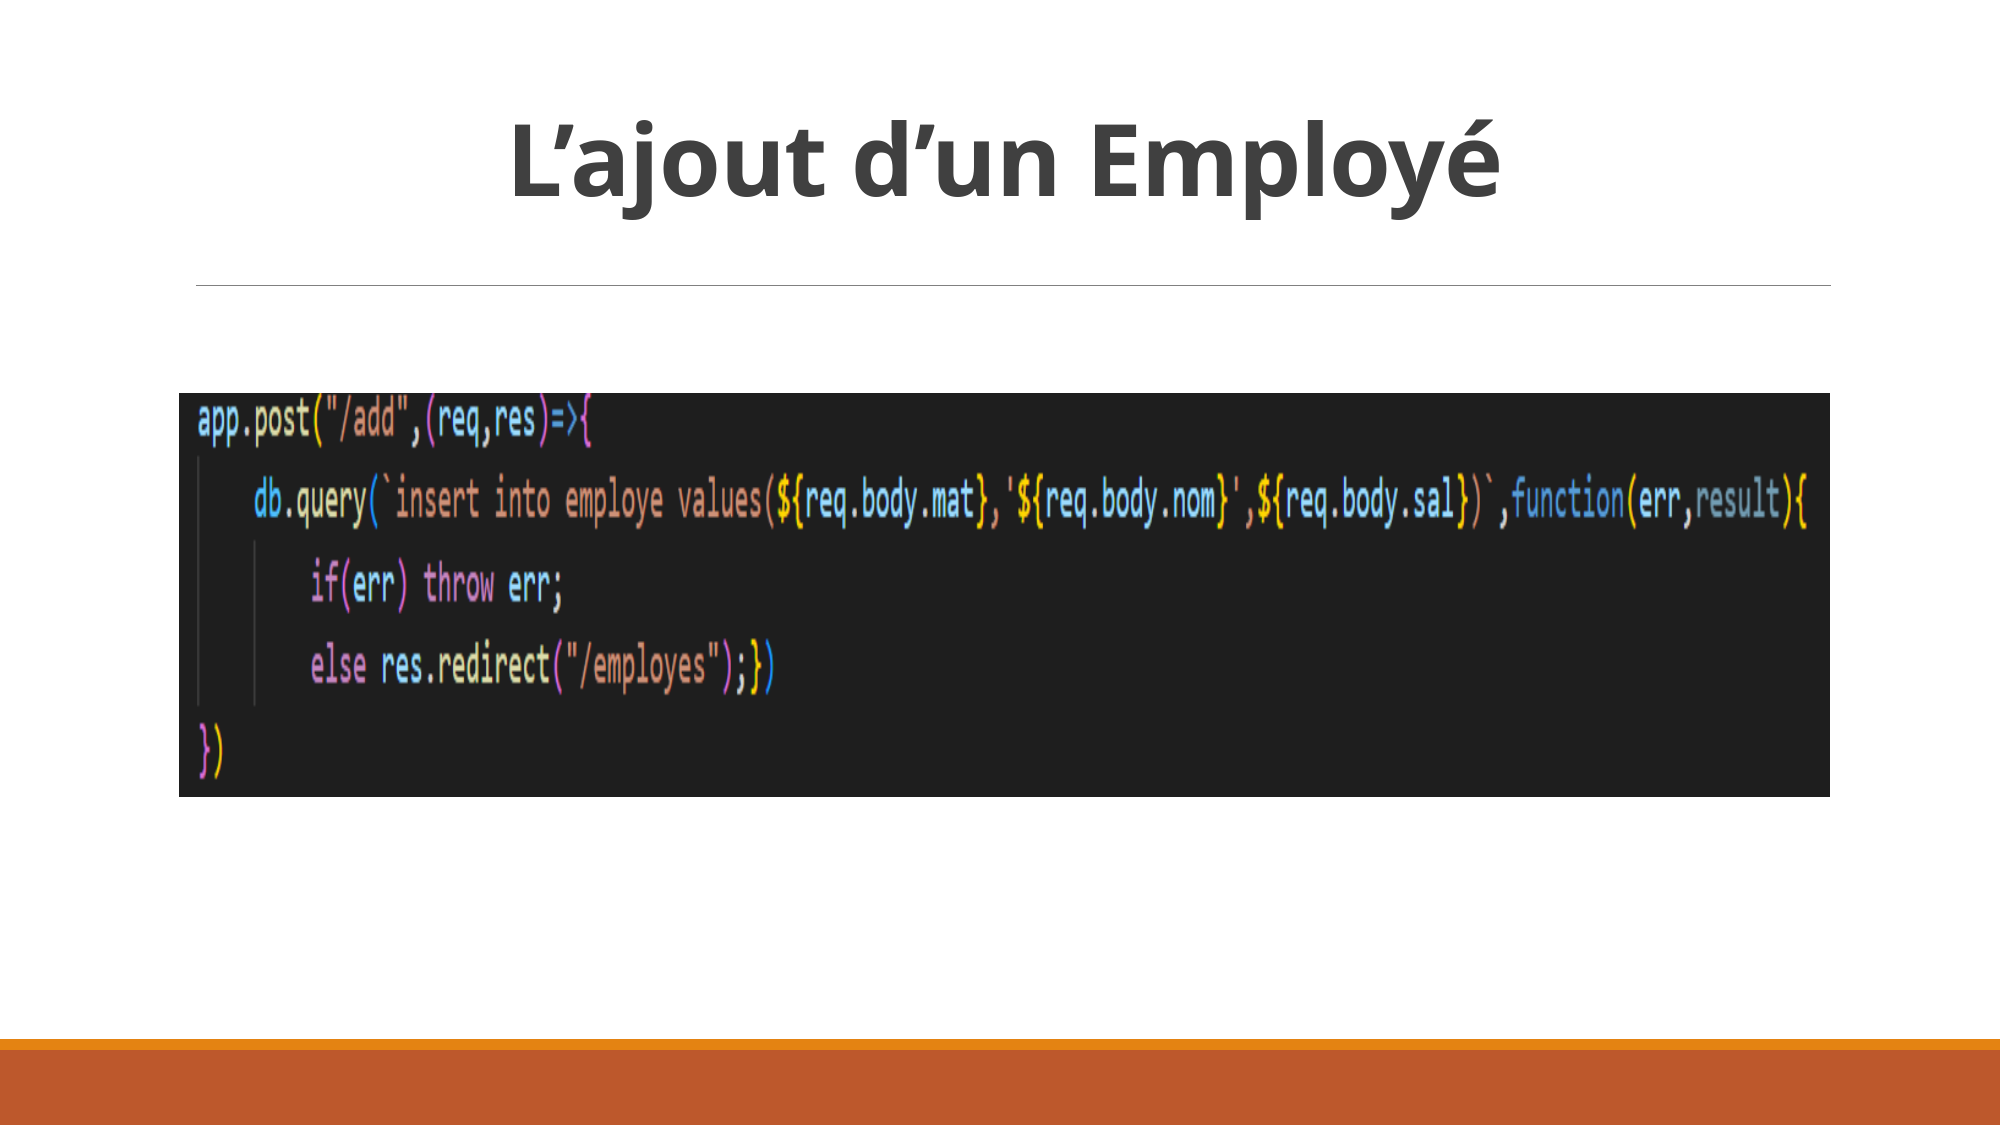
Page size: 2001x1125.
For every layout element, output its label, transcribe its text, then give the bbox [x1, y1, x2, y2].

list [179, 392, 1831, 798]
title L’ajout d’un Employé [180, 47, 1830, 285]
